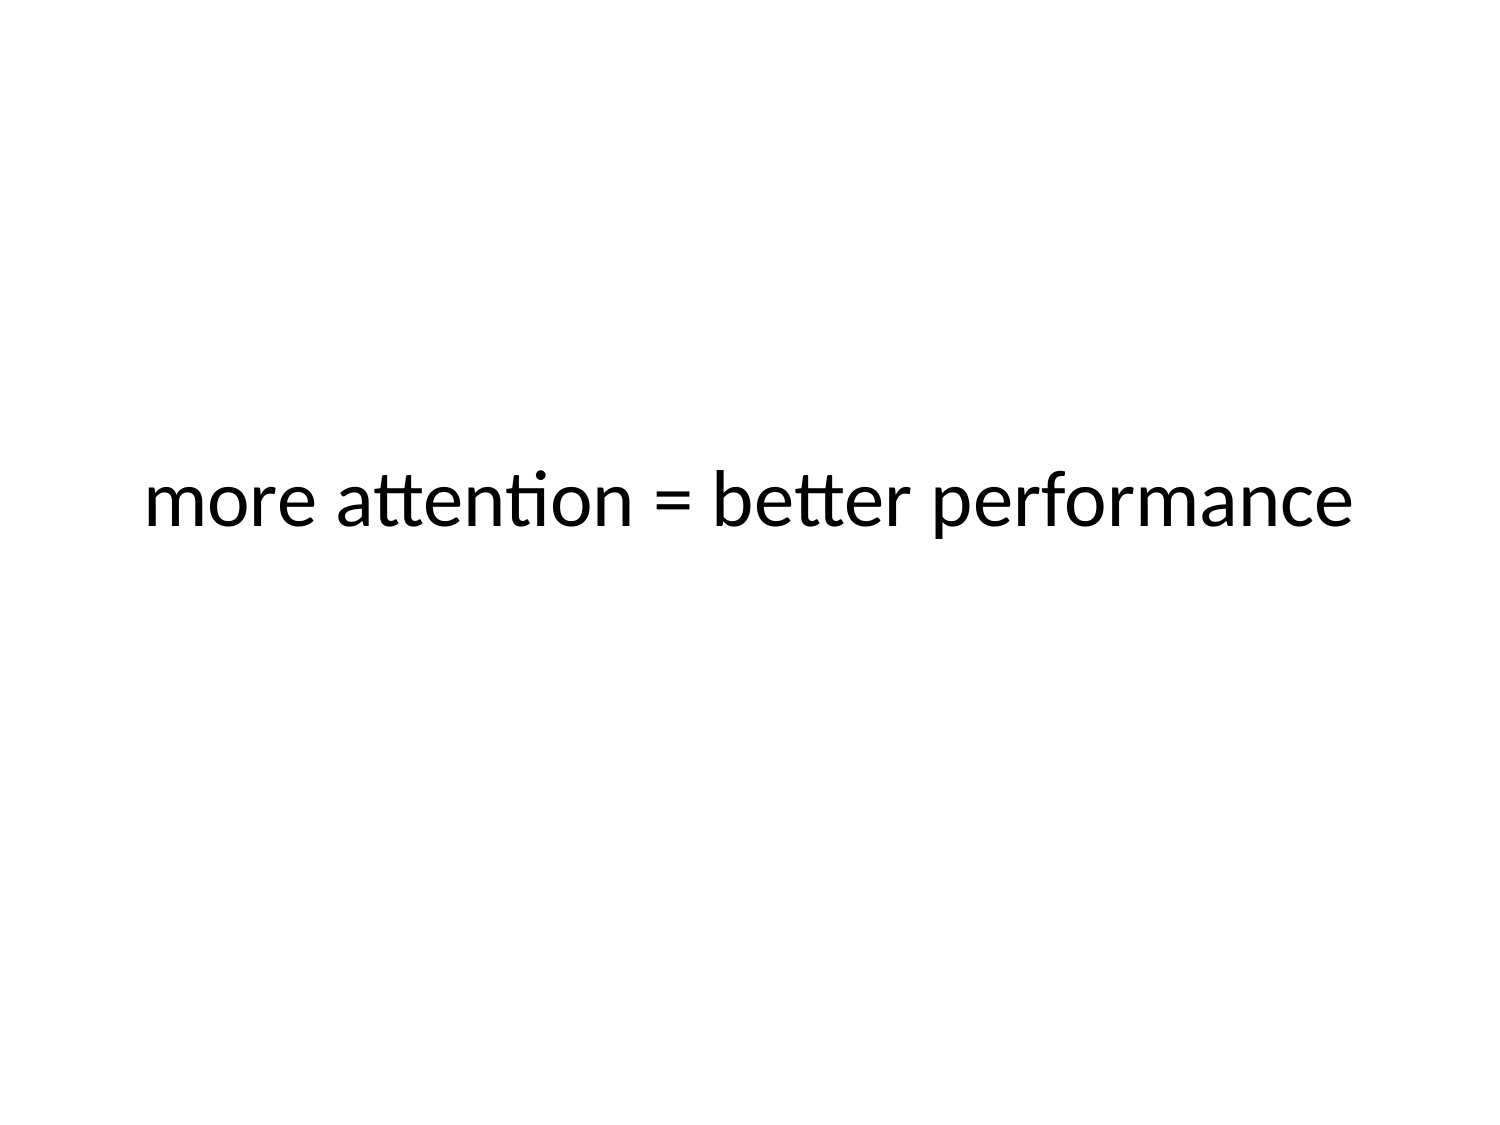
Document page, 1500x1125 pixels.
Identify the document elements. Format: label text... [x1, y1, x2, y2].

title more attention = better performance [75, 399, 1425, 588]
